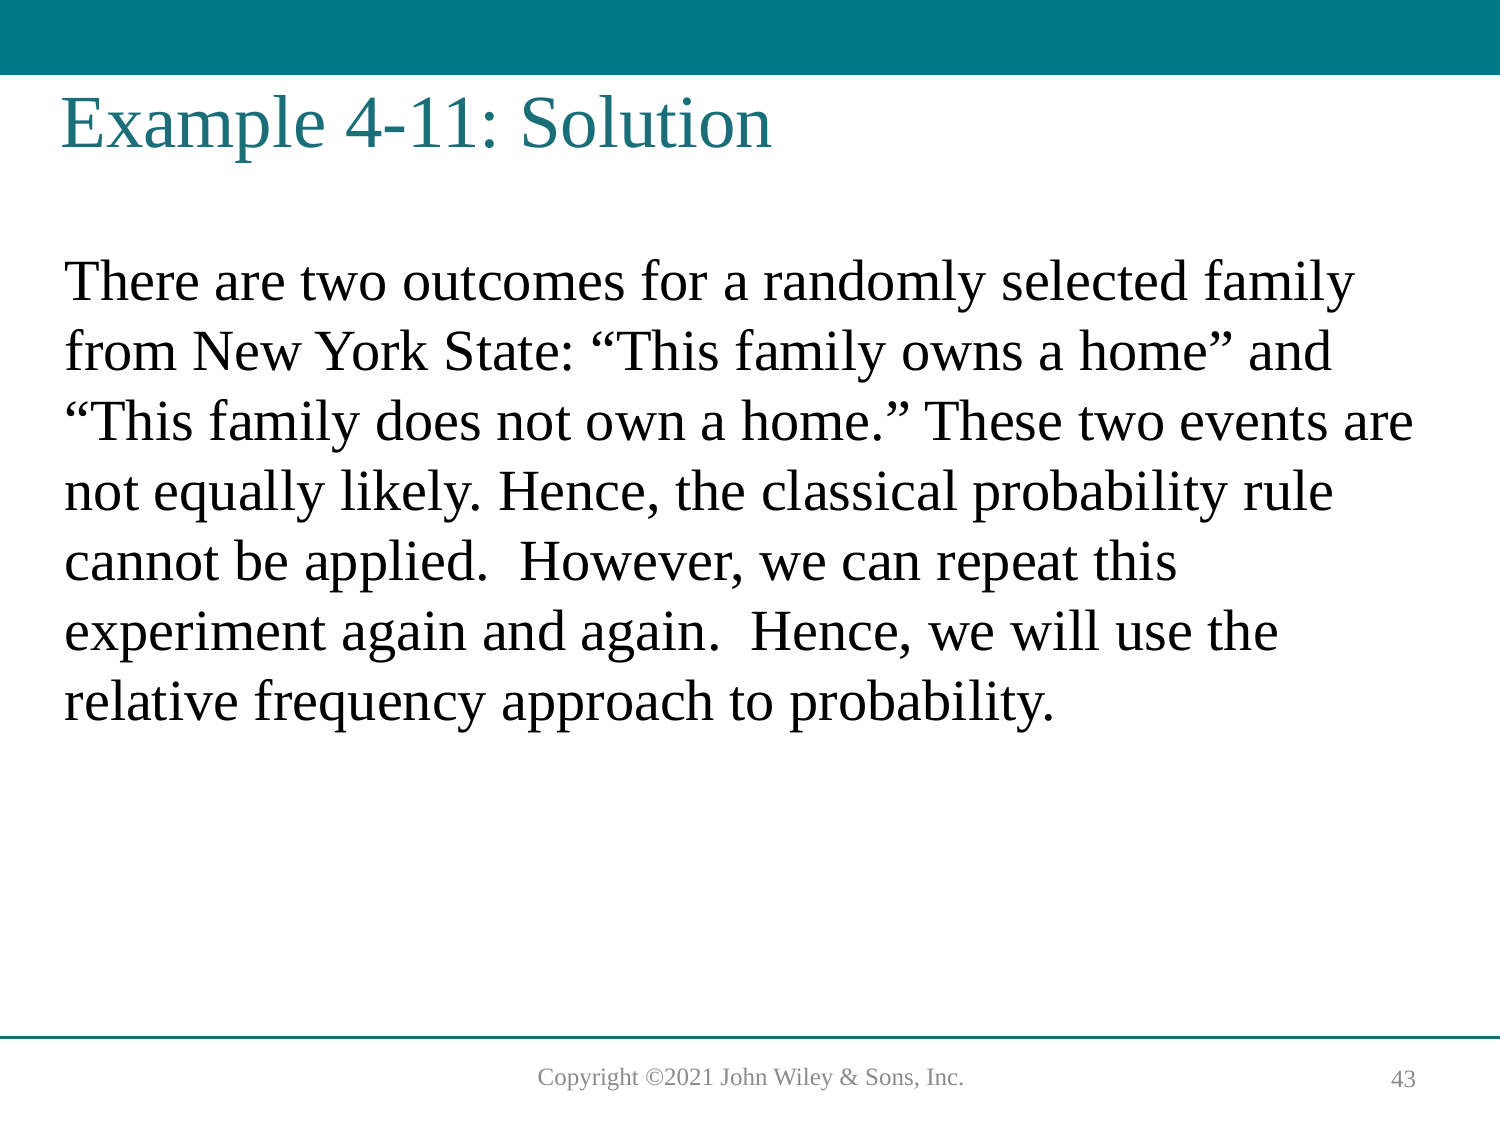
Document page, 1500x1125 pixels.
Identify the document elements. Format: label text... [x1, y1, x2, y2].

list There are two outcomes for a randomly selected family from New York State: “This family owns a home” and “This family does not own a home.” These two events are not equally likely. Hence, the classical probability rule cannot be applied. However, we can repeat this experiment again and again. Hence, we will use the relative frequency approach to probability. [50, 234, 1450, 1025]
title Example 4-11: Solution [45, 75, 1447, 235]
